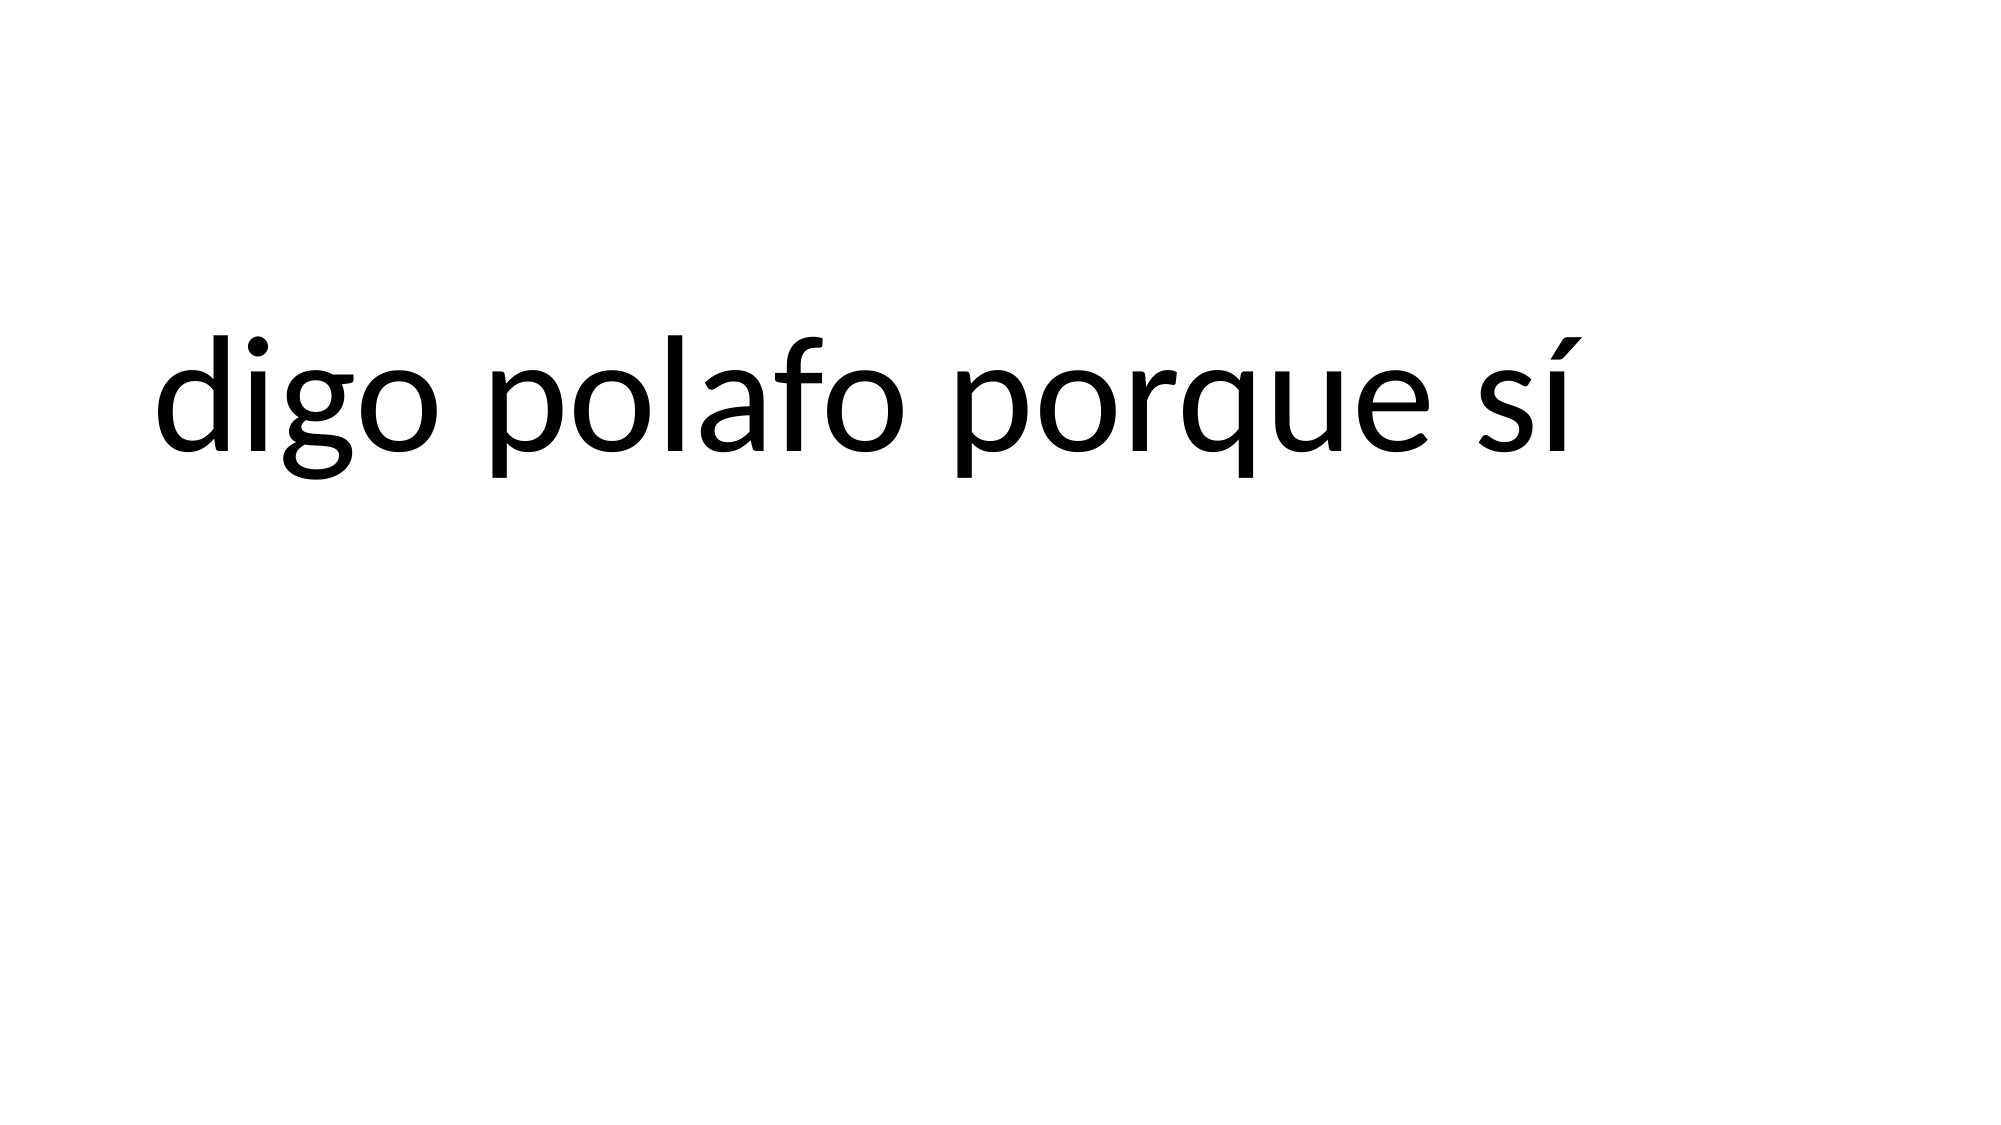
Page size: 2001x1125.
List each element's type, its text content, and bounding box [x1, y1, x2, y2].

list digo polafo porque sí [137, 299, 1863, 1014]
